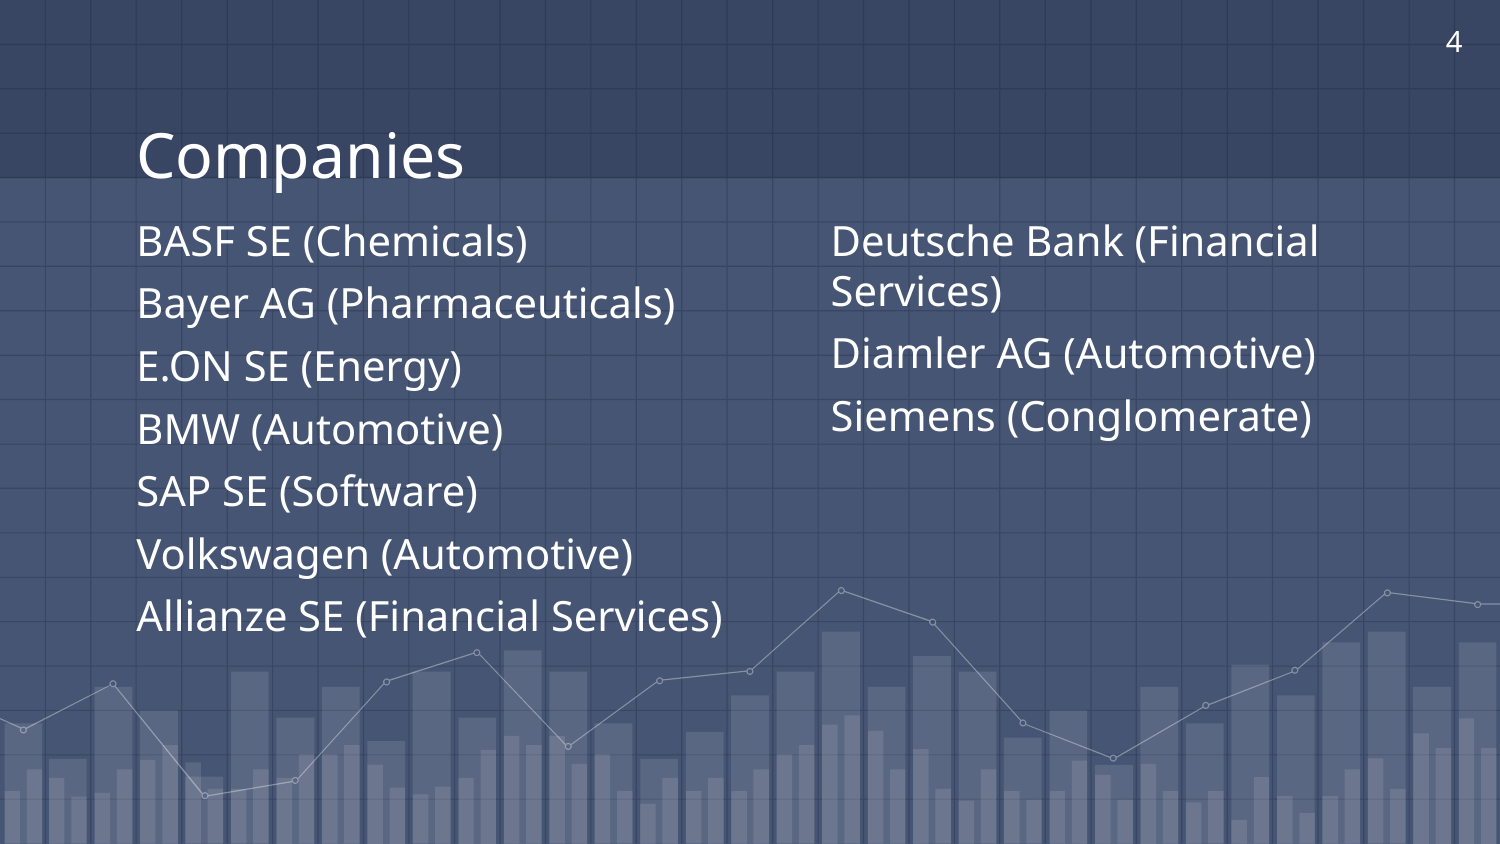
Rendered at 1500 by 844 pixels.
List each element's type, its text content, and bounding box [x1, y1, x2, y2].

title Companies [121, 65, 1383, 199]
list BASF SE (Chemicals) Bayer AG (Pharmaceuticals) E.ON SE (Energy) BMW (Automotive) SAP SE (Software) Volkswagen (Automotive) Allianze SE (Financial Services) [121, 199, 815, 668]
slide_number ‹#› [1408, 0, 1500, 88]
list Deutsche Bank (Financial Services) Diamler AG (Automotive) Siemens (Conglomerate) [815, 199, 1500, 668]
